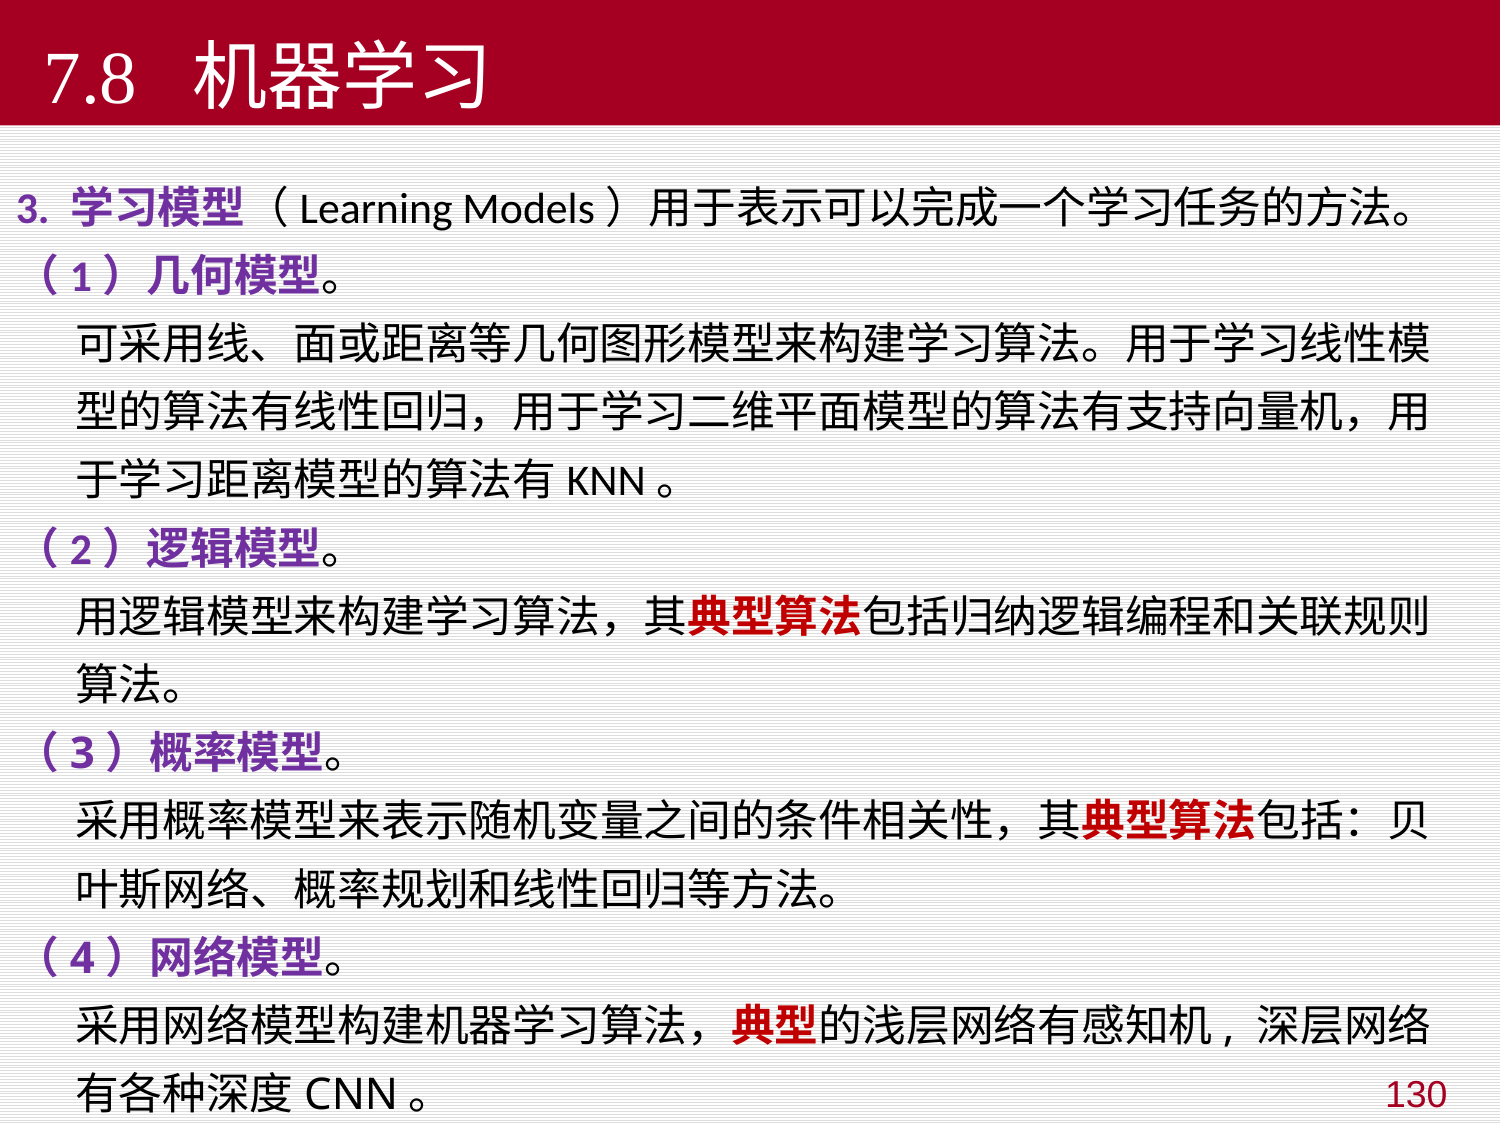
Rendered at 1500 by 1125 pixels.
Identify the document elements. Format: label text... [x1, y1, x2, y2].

text_box 3. 学习模型（Learning Models）用于表示可以完成一个学习任务的方法。 （1）几何模型。 可采用线、面或距离等几何图形模型来构建学习算法。用于学习线性模型的算法有线性回归，用于学习二维平面模型的算法有支持向量机，用于学习距离模型的算法有KNN。 （2）逻辑模型。 用逻辑模型来构建学习算法，其典型算法包括归纳逻辑编程和关联规则算法。 （3）概率模型。 采用概率模型来表示随机变量之间的条件相关性，其典型算法包括：贝叶斯网络、概率规划和线性回归等方法。 （4）网络模型。 采用网络模型构建机器学习算法，典型的浅层网络有感知机, 深层网络有各种深度CNN。 [1, 156, 1488, 1125]
text_box 7.8 机器学习 [0, 0, 1500, 126]
